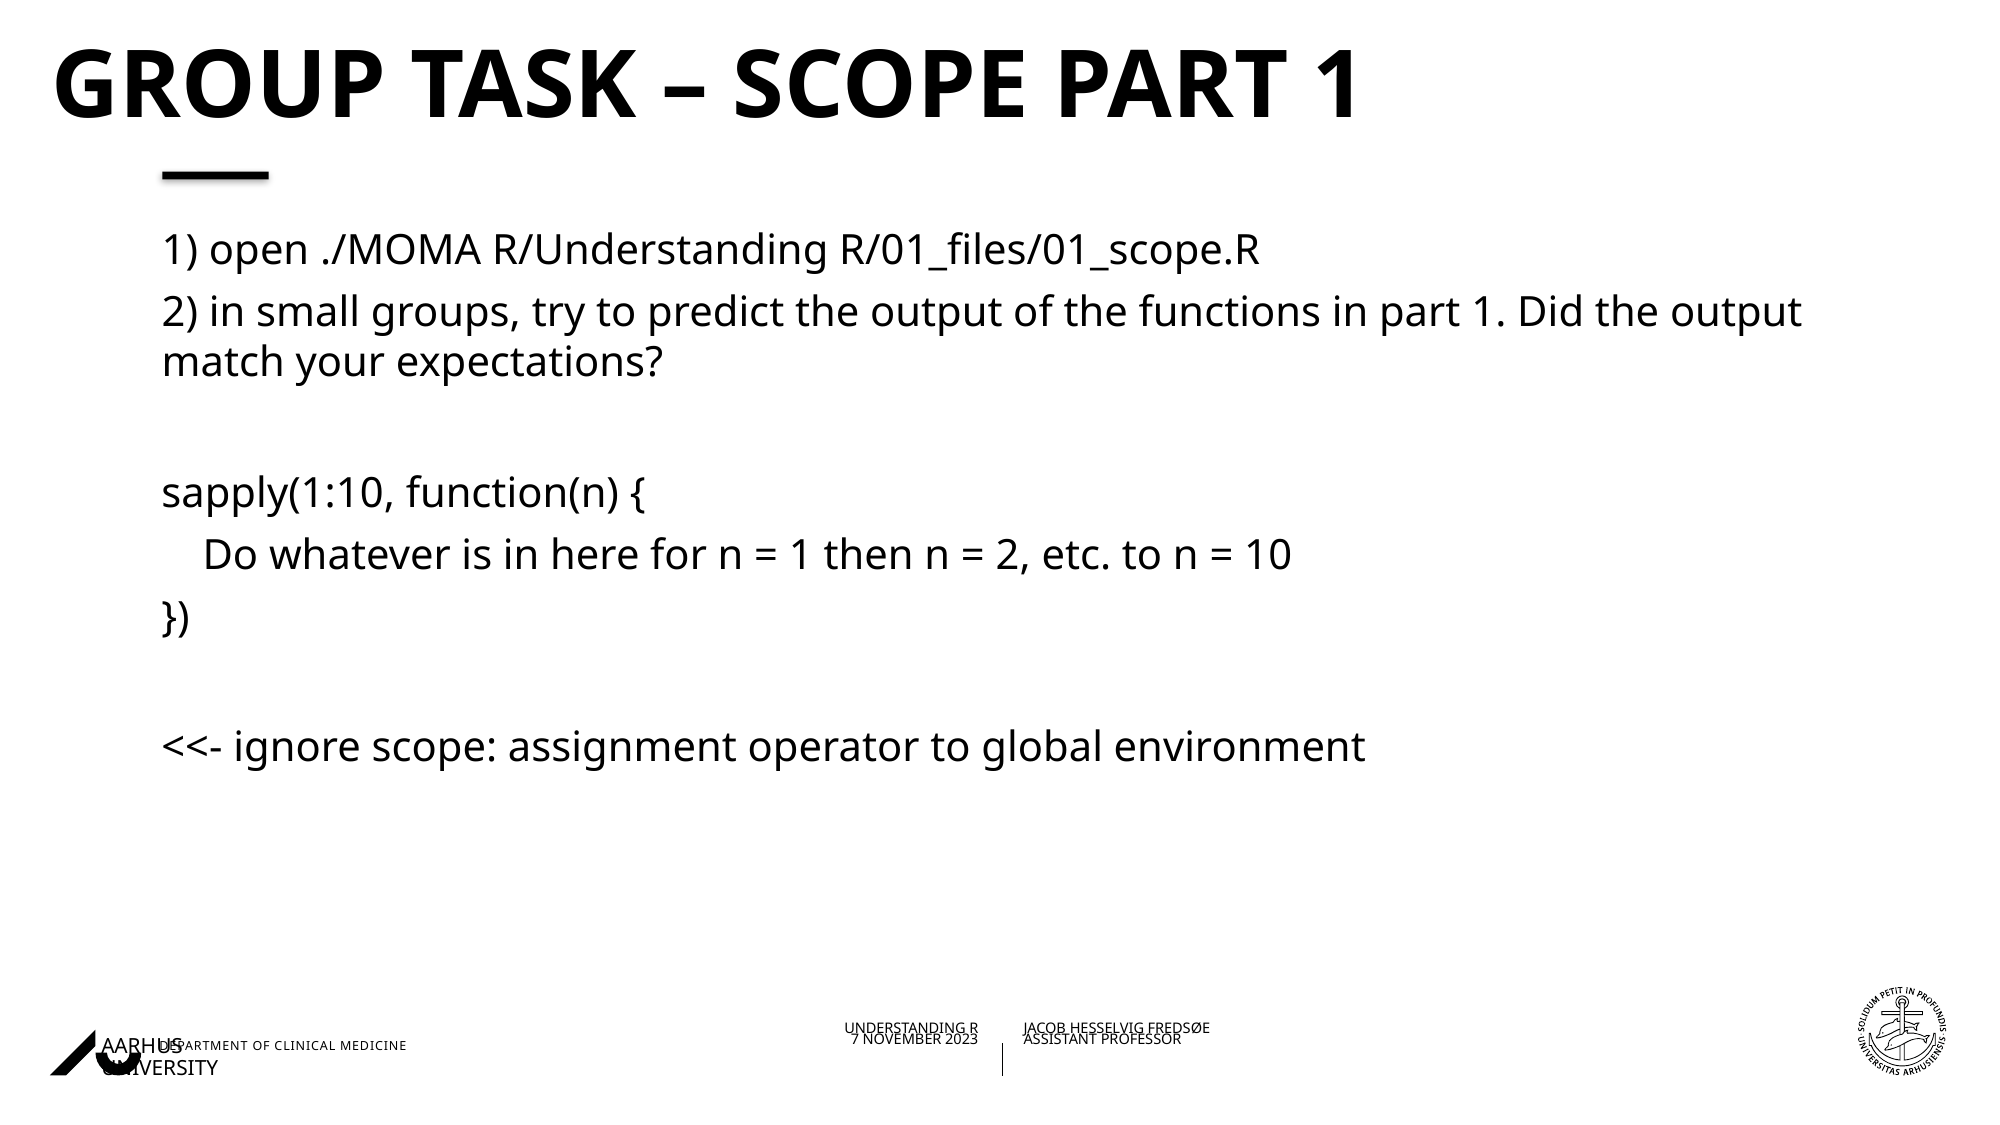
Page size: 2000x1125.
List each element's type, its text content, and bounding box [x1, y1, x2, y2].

title Group task – scope part 1 [51, 37, 1948, 162]
list 1) open ./MOMA R/Understanding R/01_files/01_scope.R 2) in small groups, try to predict the output of the functions in part 1. Did the output match your expectations? [161, 224, 1839, 968]
text_box sapply(1:10, function(n) { Do whatever is in here for n = 1 then n = 2, etc. to n = 10 }) [161, 467, 1838, 669]
text_box <<- ignore scope: assignment operator to global environment [161, 721, 1838, 923]
